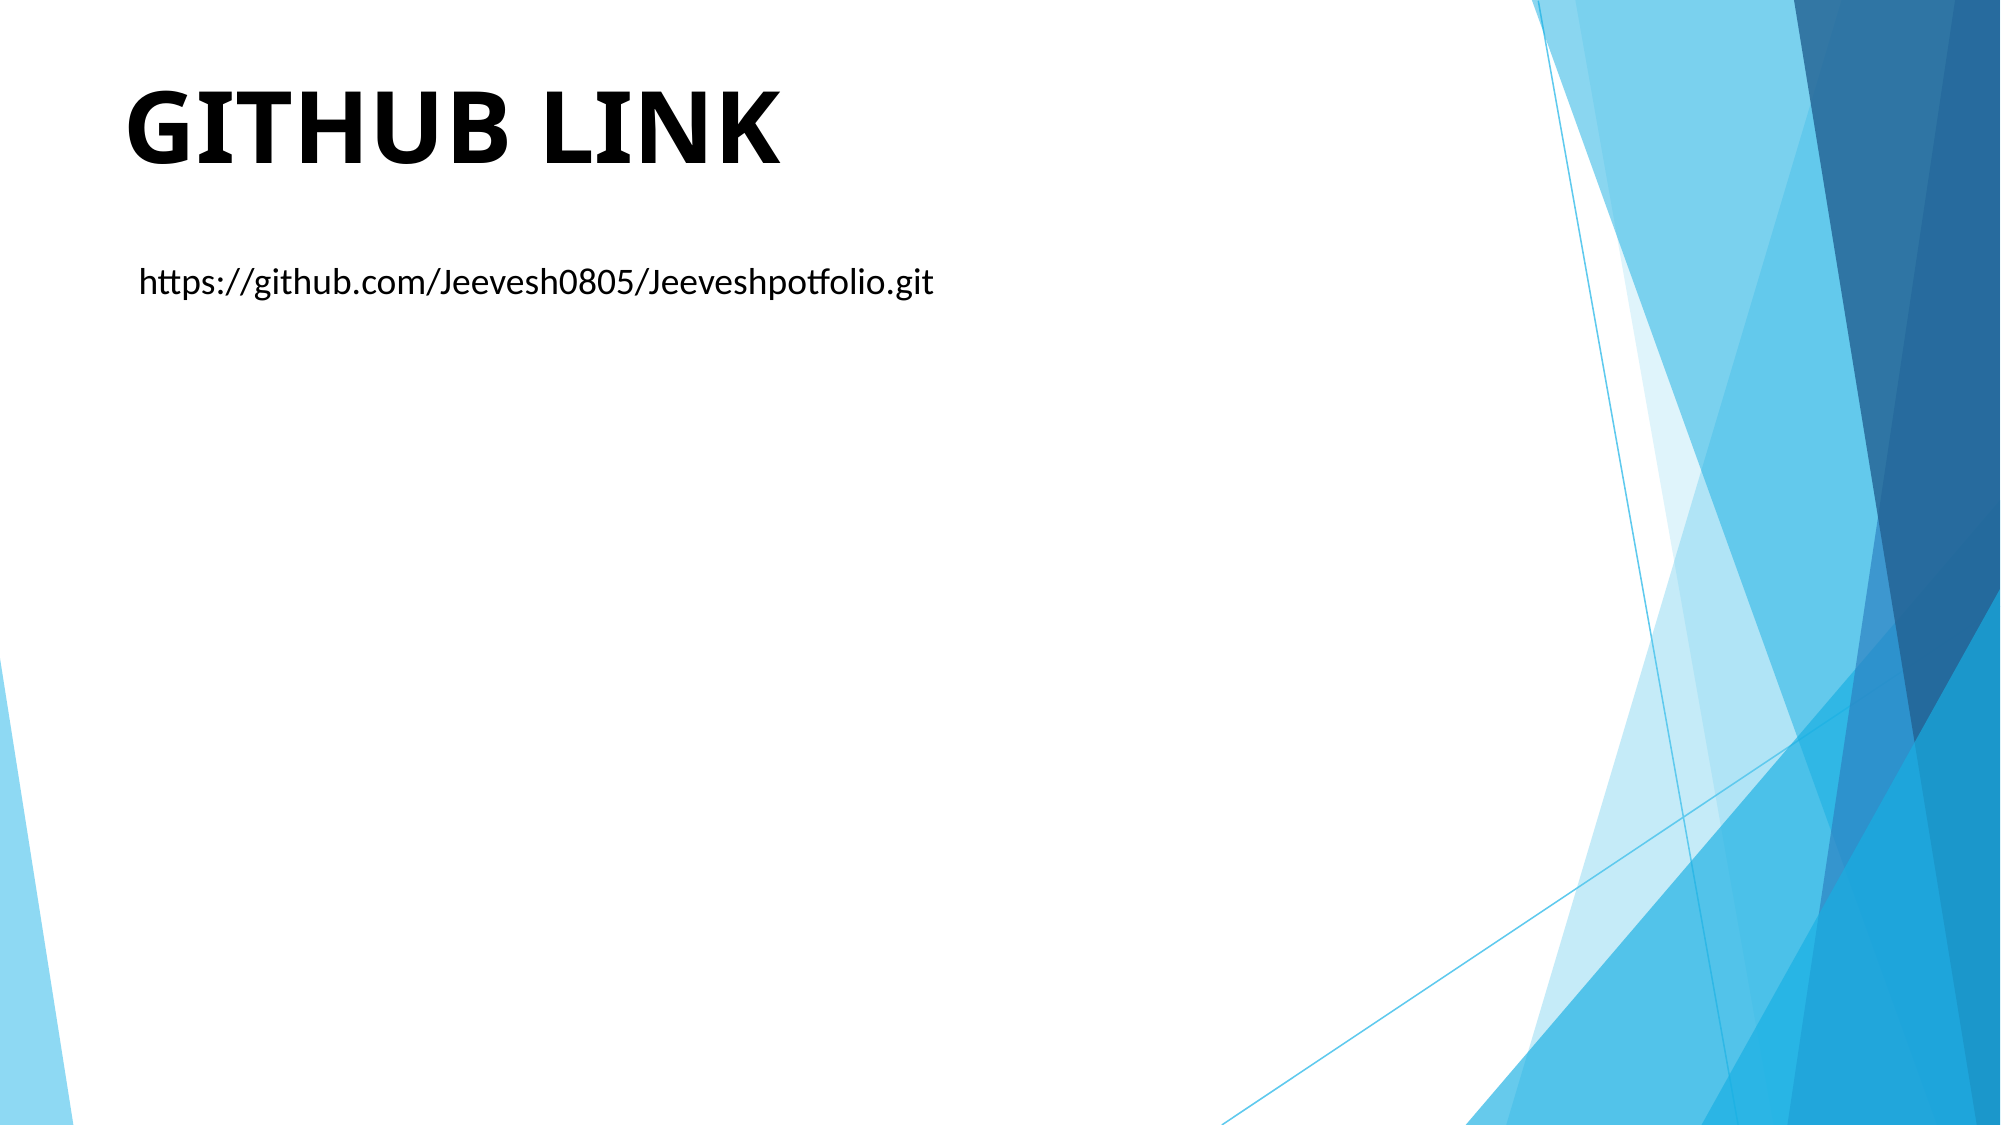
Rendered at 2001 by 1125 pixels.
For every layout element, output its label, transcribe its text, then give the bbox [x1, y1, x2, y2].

title GITHUB LINK [123, 63, 1877, 185]
text_box https://github.com/Jeevesh0805/Jeeveshpotfolio.git [123, 249, 1213, 310]
